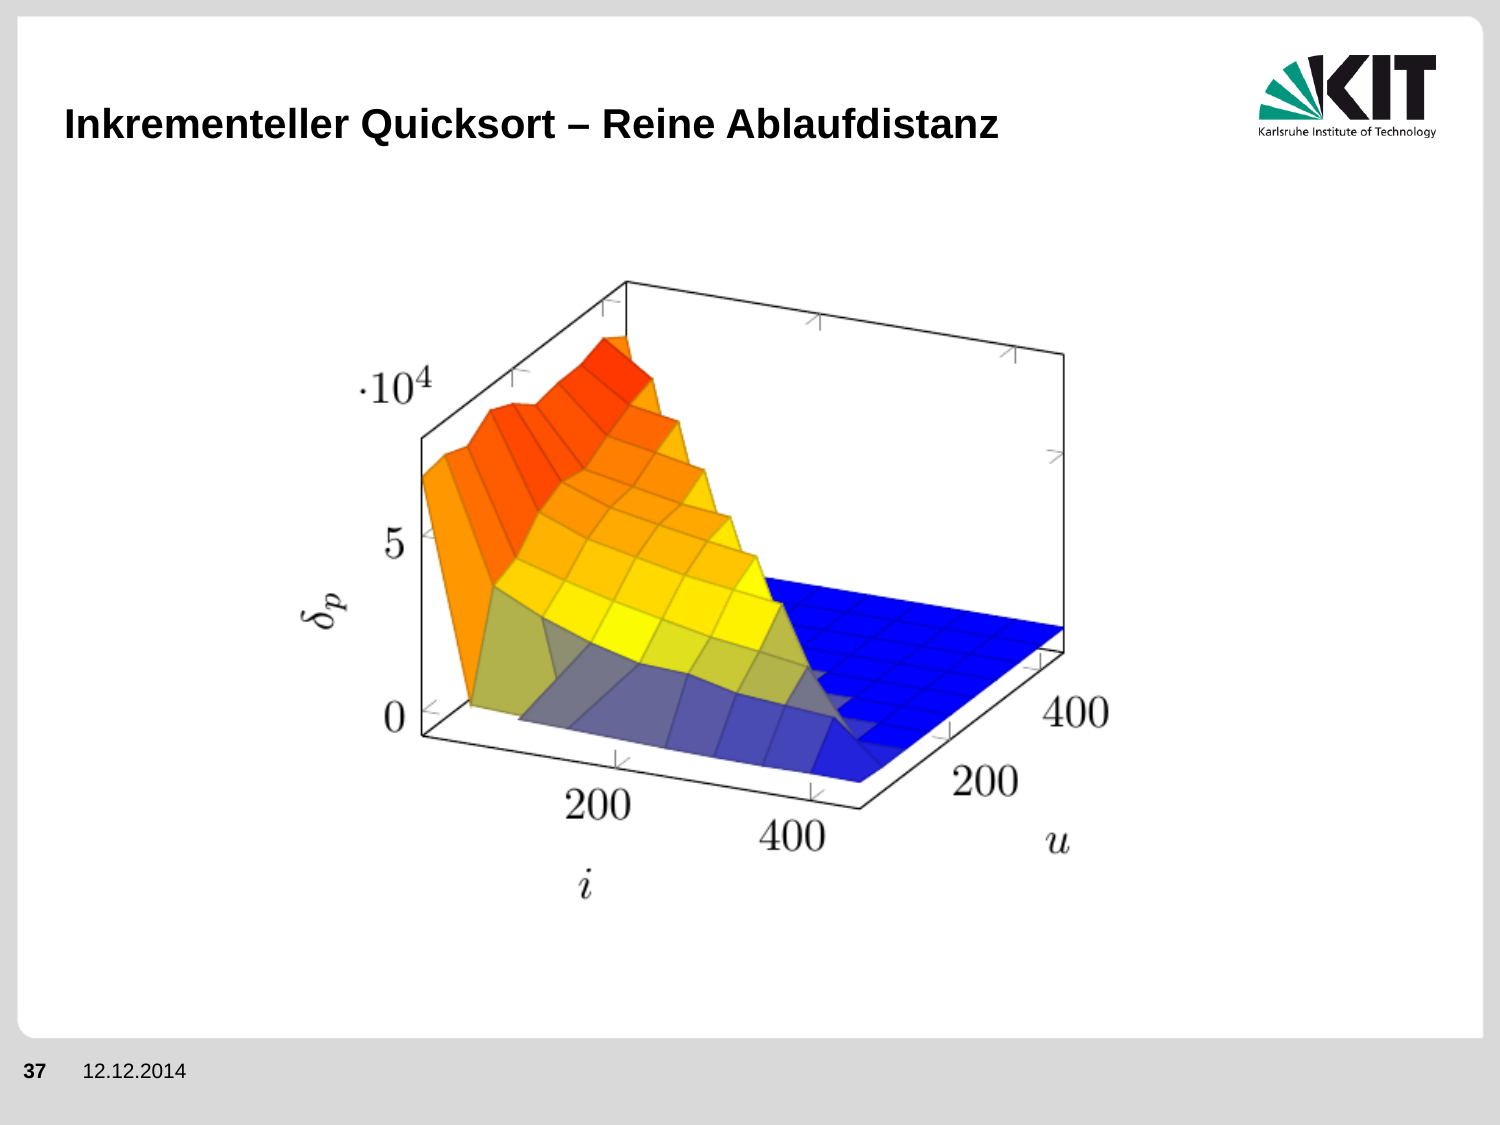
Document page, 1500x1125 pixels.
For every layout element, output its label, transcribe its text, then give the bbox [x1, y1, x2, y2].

picture [0, 0, 1500, 1125]
title Inkrementeller Quicksort – Reine Ablaufdistanz [63, 54, 1199, 148]
